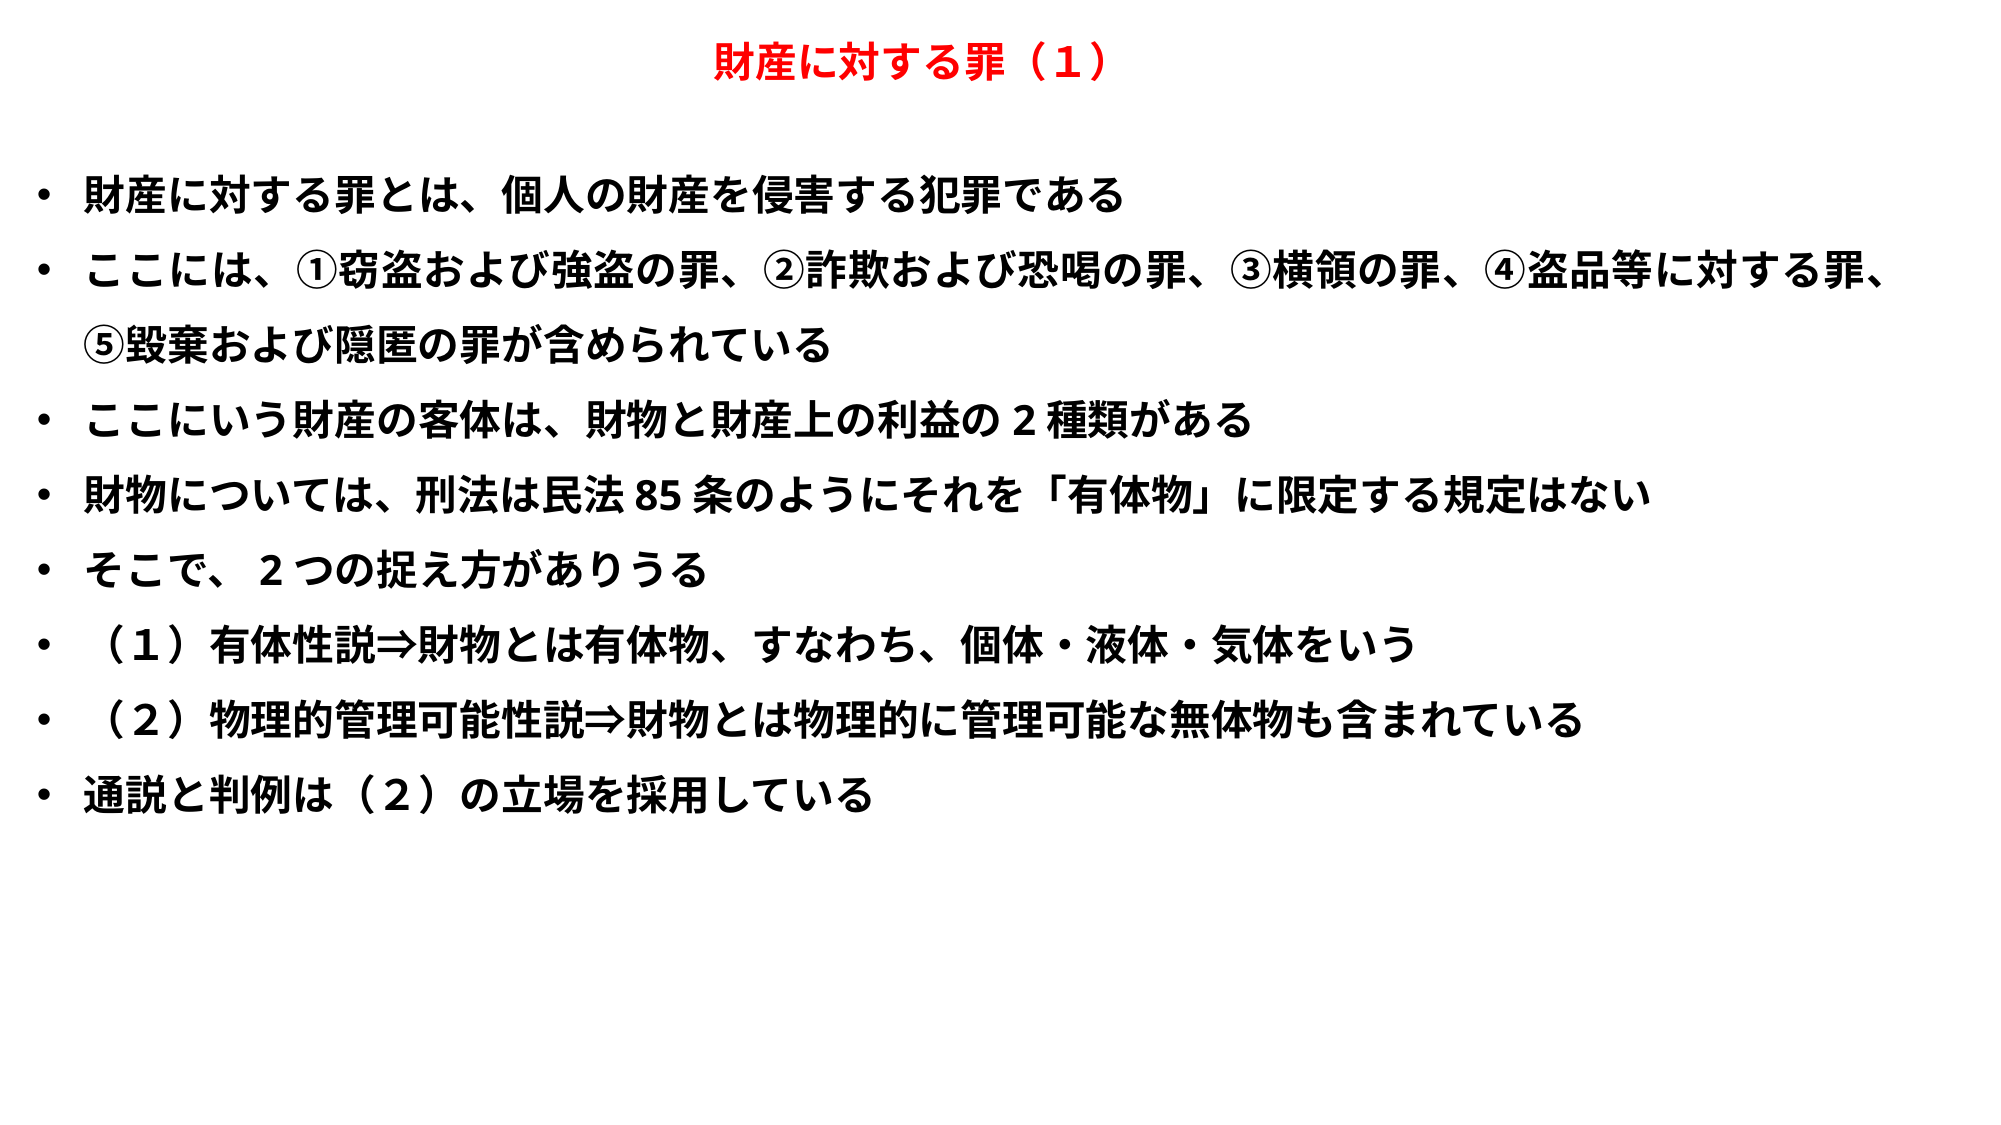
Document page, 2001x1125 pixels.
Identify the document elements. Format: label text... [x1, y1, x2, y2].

text_box 財産に対する罪とは、個人の財産を侵害する犯罪である ここには、①窃盗および強盗の罪、②詐欺および恐喝の罪、③横領の罪、④盗品等に対する罪、⑤毀棄および隠匿の罪が含められている ここにいう財産の客体は、財物と財産上の利益の2種類がある 財物については、刑法は民法85条のようにそれを「有体物」に限定する規定はない そこで、2つの捉え方がありうる （１）有体性説⇒財物とは有体物、すなわち、個体・液体・気体をいう （２）物理的管理可能性説⇒財物とは物理的に管理可能な無体物も含まれている 通説と判例は（２）の立場を採用している [22, 136, 1881, 827]
text_box 財産に対する罪（１） [422, 28, 1422, 94]
